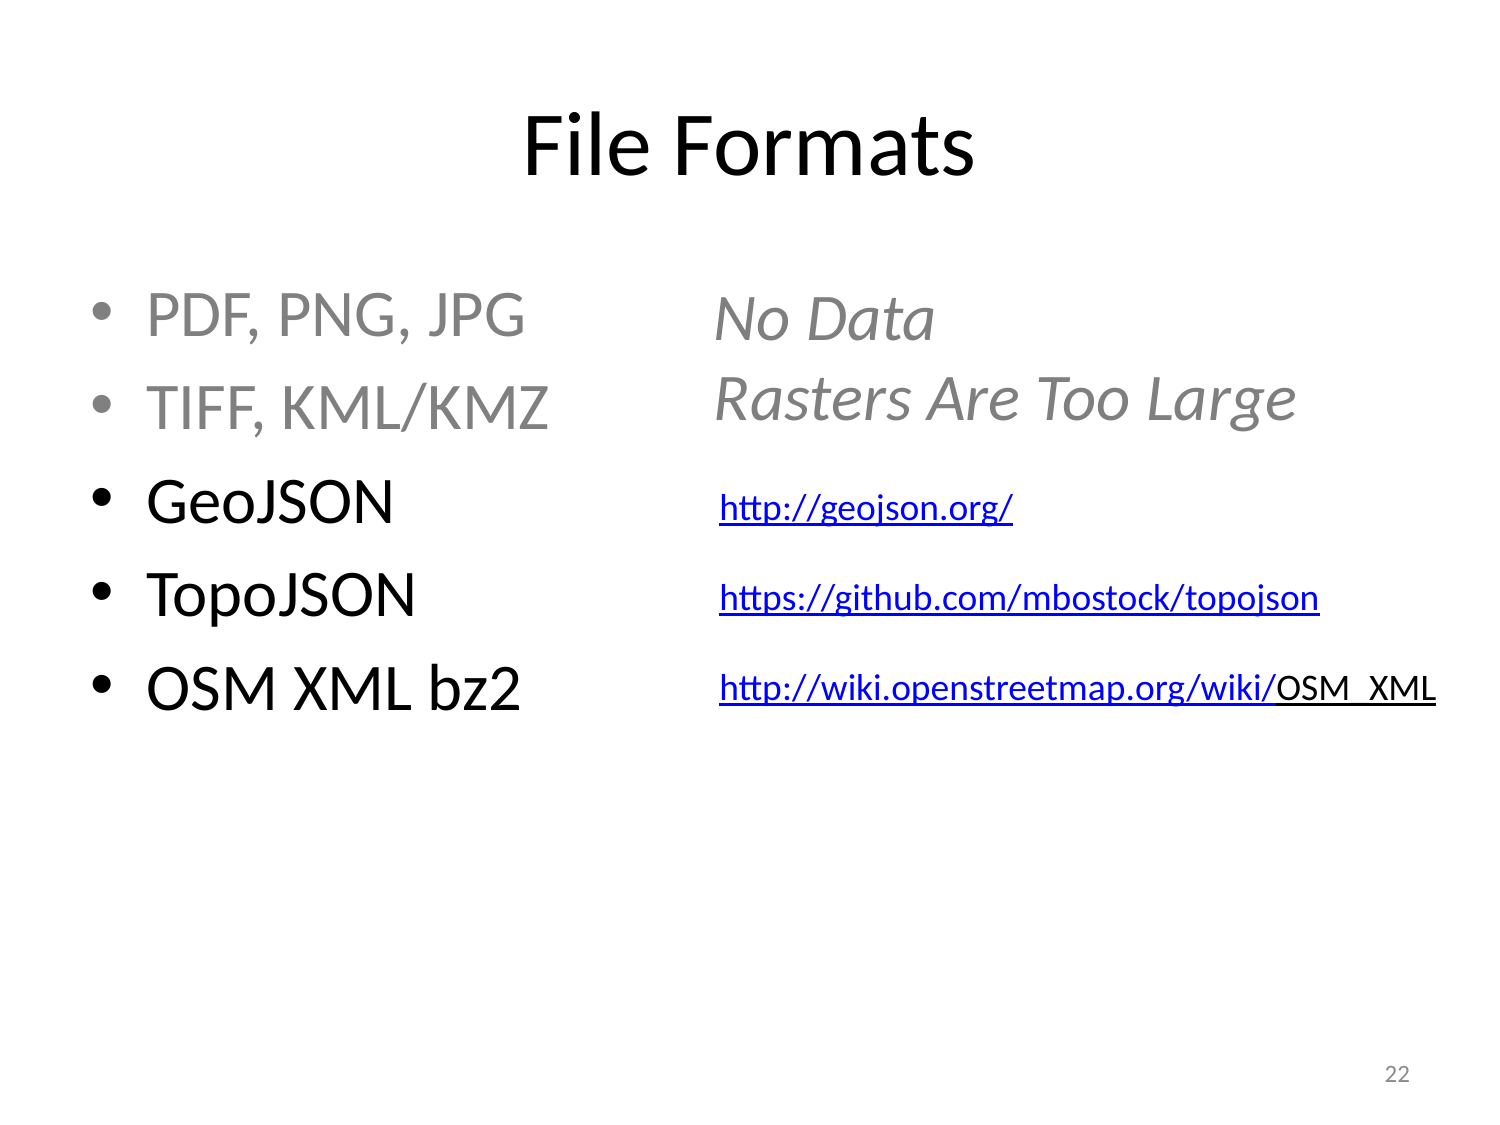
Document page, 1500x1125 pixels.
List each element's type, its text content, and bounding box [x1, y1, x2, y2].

title File Formats [75, 45, 1425, 233]
text_box No Data Rasters Are Too Large [699, 266, 1313, 442]
slide_number 22 [1074, 1042, 1425, 1103]
list PDF, PNG, JPG TIFF, KML/KMZ GeoJSON TopoJSON OSM XML bz2 [75, 262, 748, 1005]
text_box http://geojson.org/ https://github.com/mbostock/topojson http://wiki.openstreetmap.org/wiki/OSM_XML [704, 475, 1460, 716]
